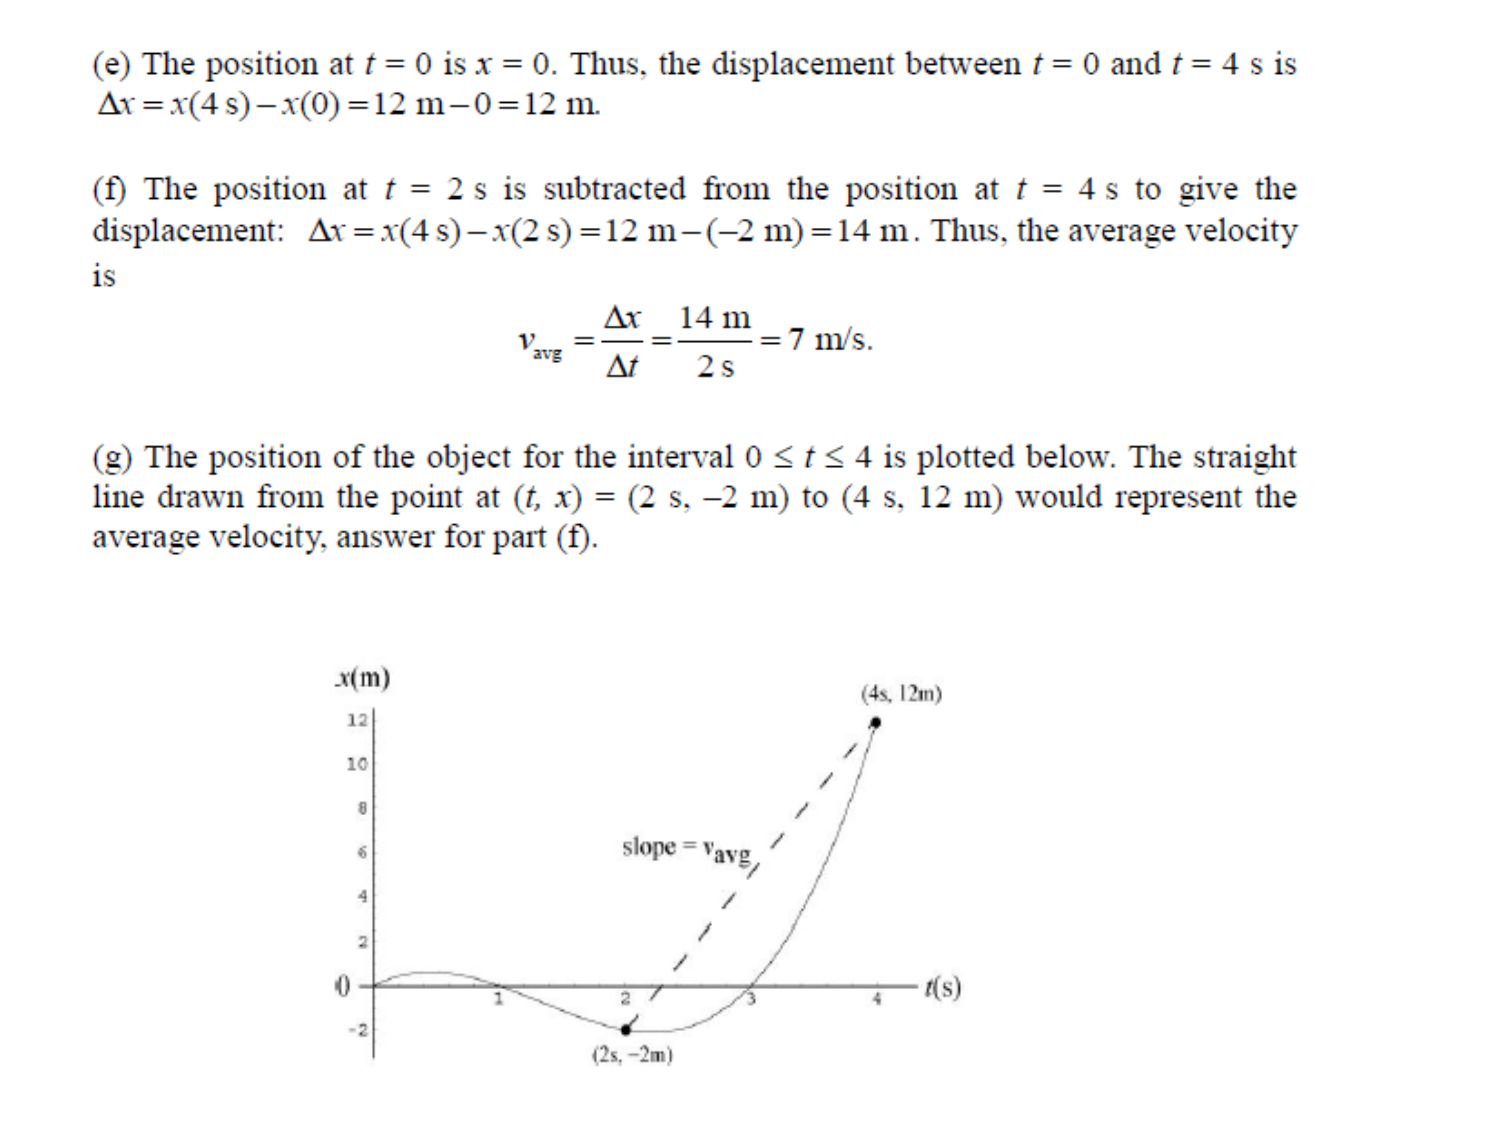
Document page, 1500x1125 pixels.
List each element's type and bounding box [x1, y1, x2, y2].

list [37, 44, 1388, 572]
picture [187, 599, 1147, 1073]
